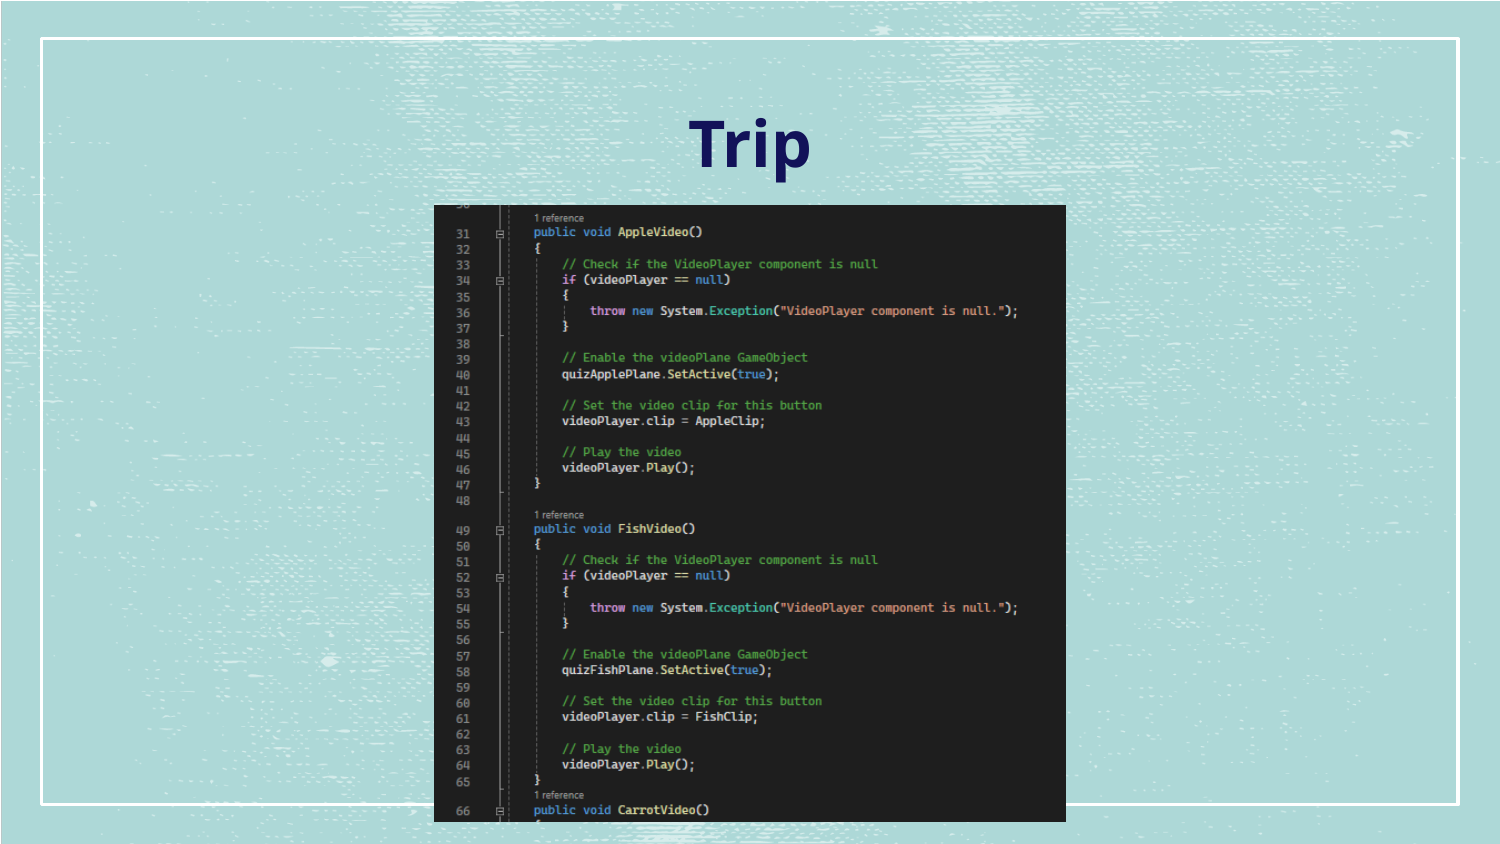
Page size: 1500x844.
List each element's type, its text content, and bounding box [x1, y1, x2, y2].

picture [2, 2, 1500, 844]
title Trip [117, 87, 1383, 178]
